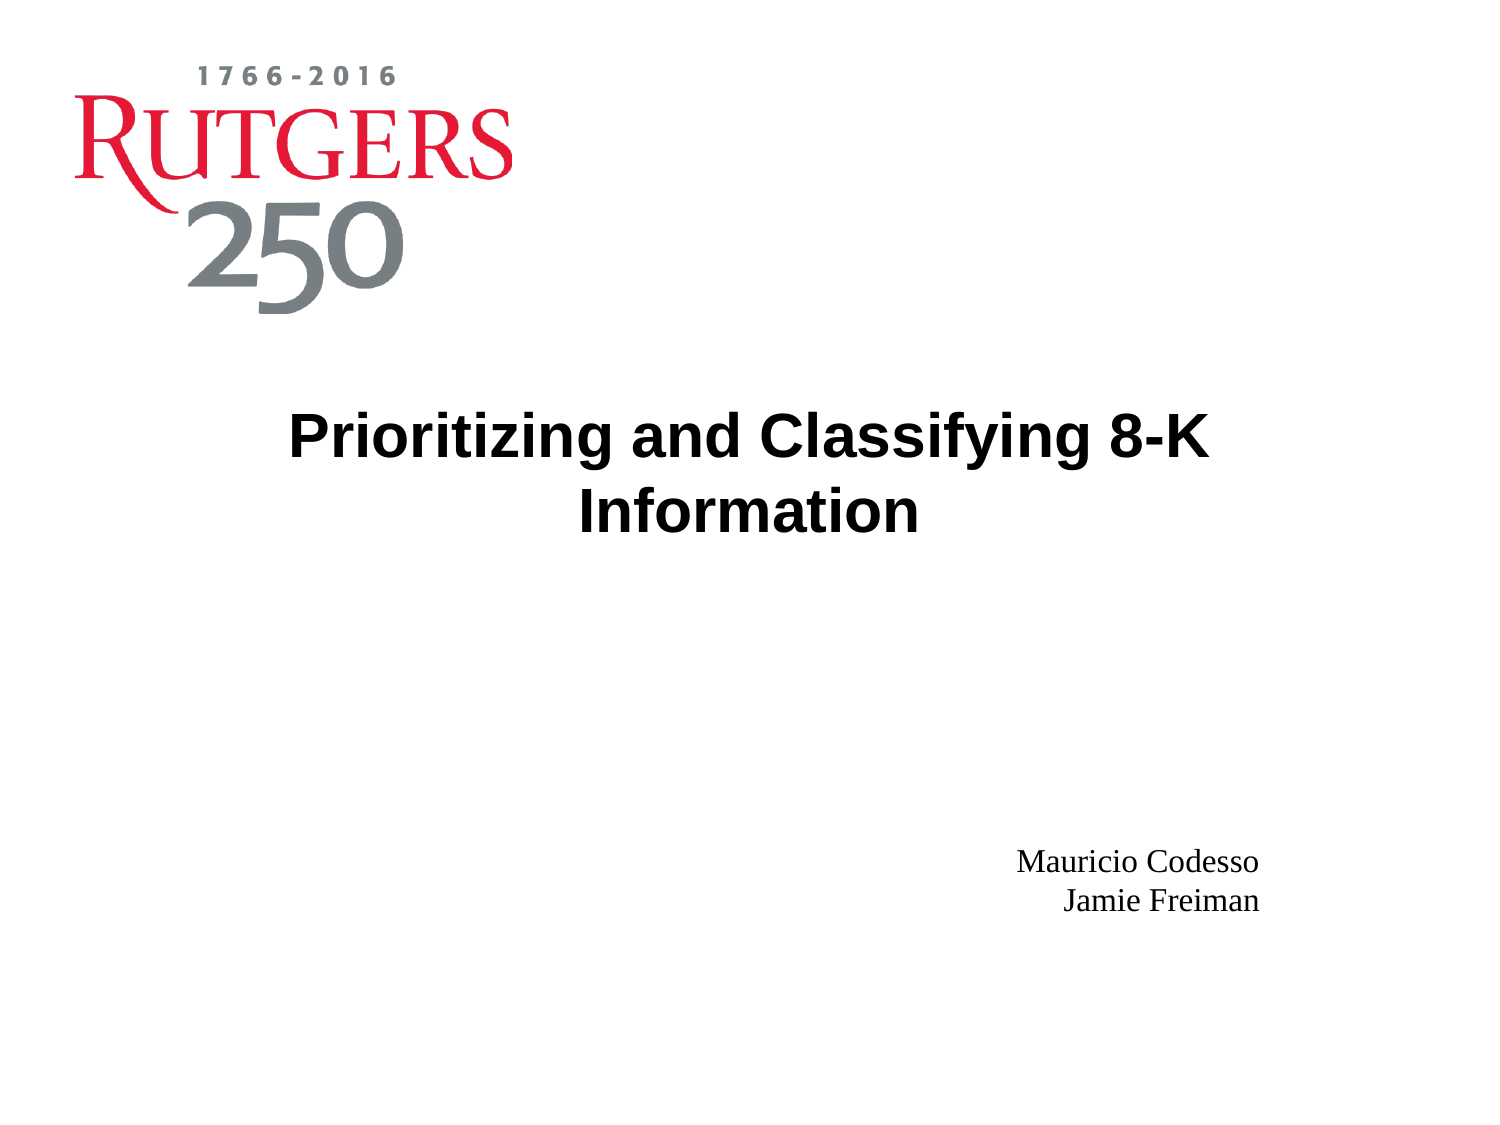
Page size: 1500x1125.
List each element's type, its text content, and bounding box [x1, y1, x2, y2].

title Prioritizing and Classifying 8-K Information [112, 349, 1388, 591]
subtitle Mauricio Codesso Jamie Freiman [225, 637, 1275, 925]
